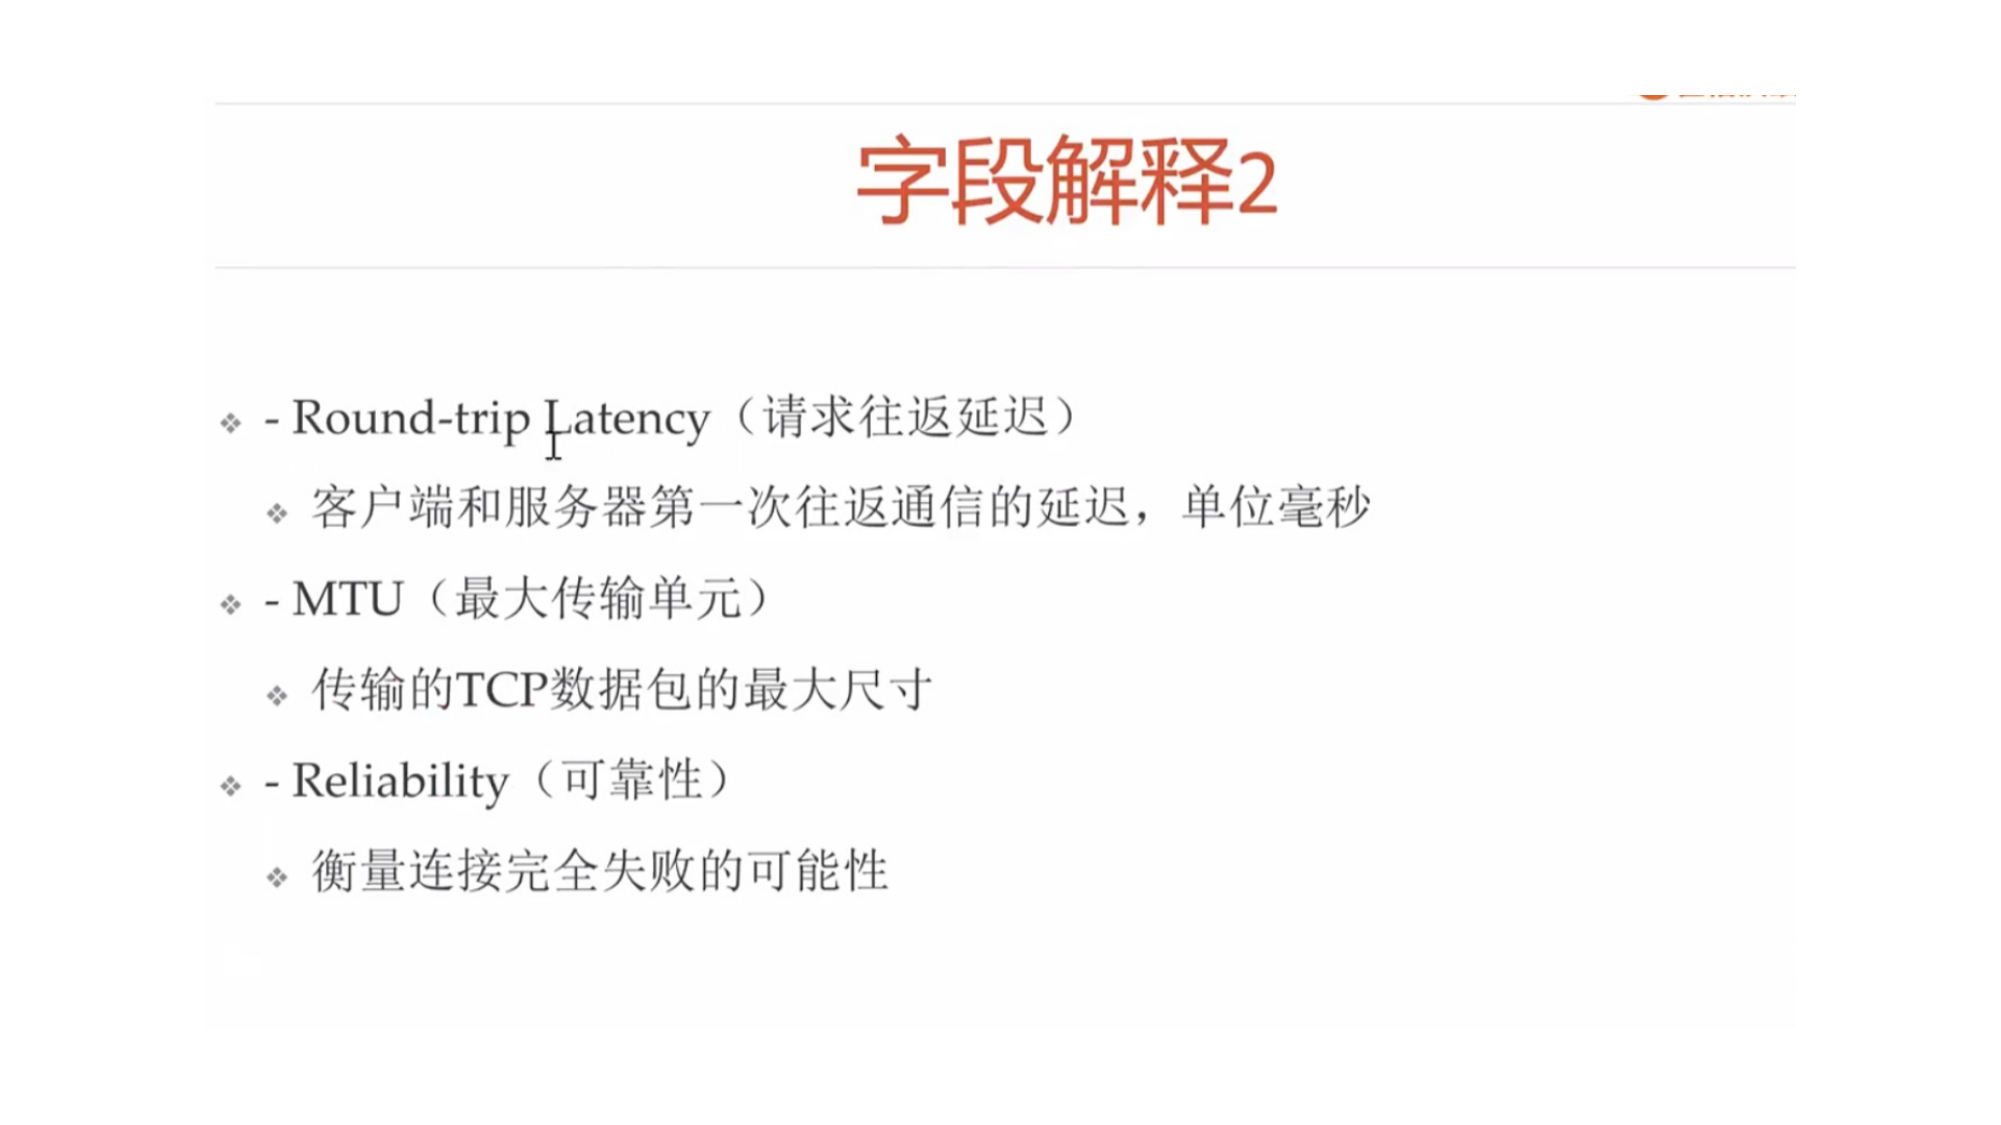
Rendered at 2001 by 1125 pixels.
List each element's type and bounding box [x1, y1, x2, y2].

picture [204, 95, 1796, 1030]
